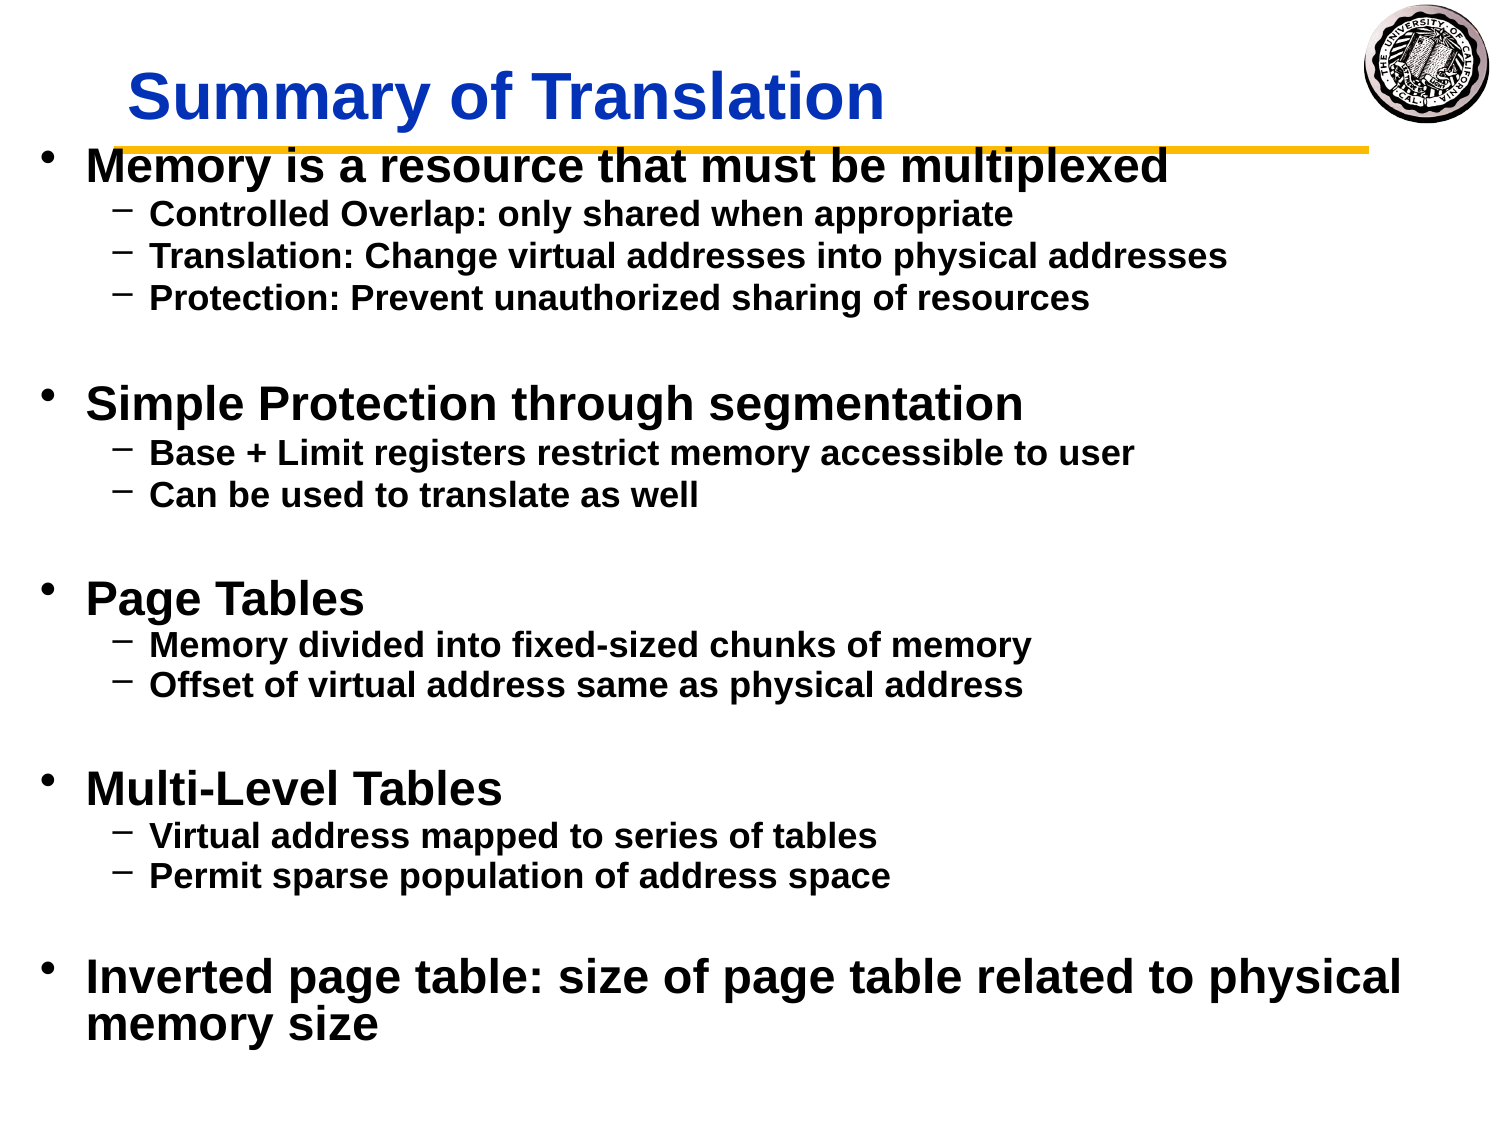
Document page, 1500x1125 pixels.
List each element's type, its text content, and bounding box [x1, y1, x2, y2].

picture [1350, 0, 1500, 127]
list Memory is a resource that must be multiplexed Controlled Overlap: only shared when appropriate Translation: Change virtual addresses into physical addresses Protection: Prevent unauthorized sharing of resources Simple Protection through segmentation Base + Limit registers restrict memory accessible to user Can be used to translate as well Page Tables Memory divided into fixed-sized chunks of memory Offset of virtual address same as physical address Multi-Level Tables Virtual address mapped to series of tables Permit sparse population of address space Inverted page table: size of page table related to physical memory size [24, 137, 1500, 1063]
title Summary of Translation [112, 37, 1375, 137]
